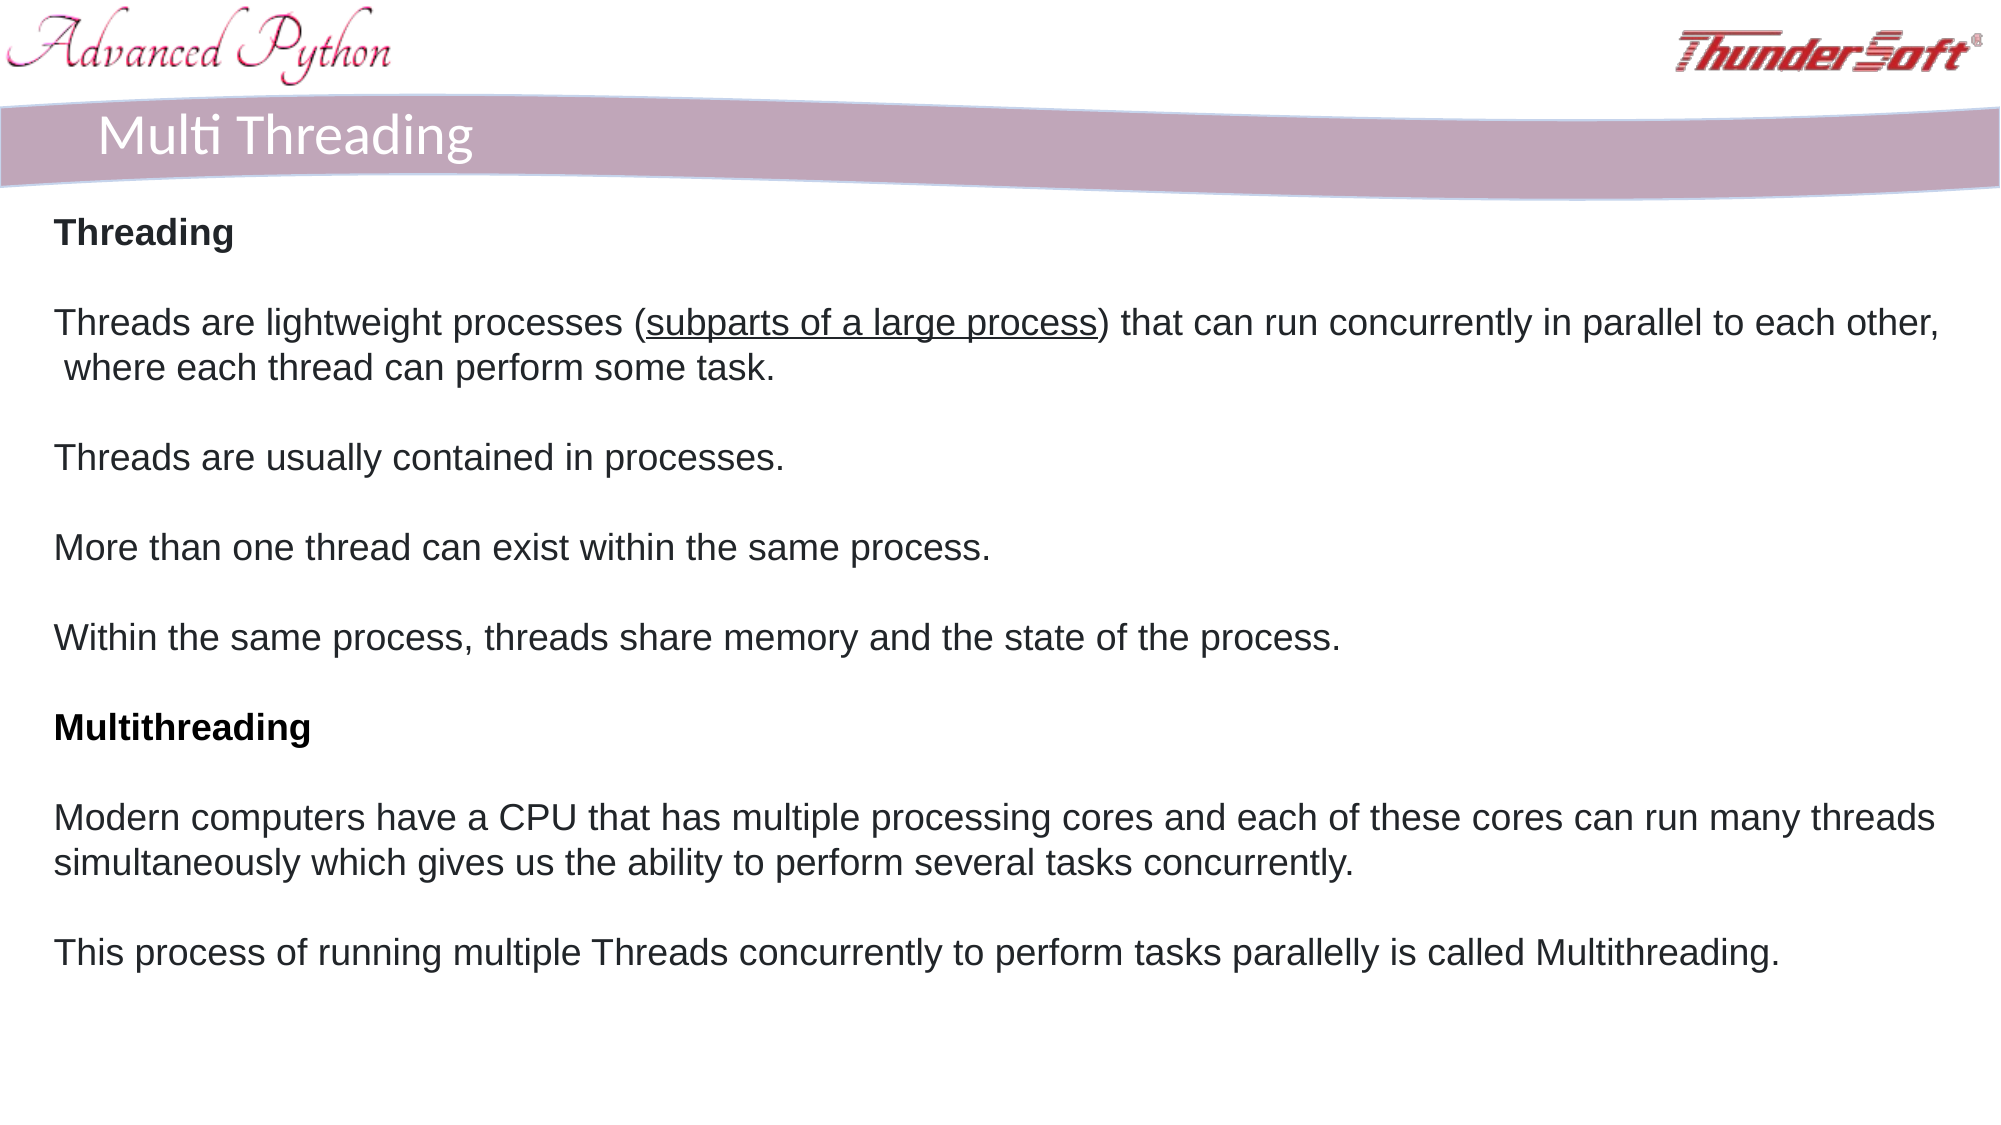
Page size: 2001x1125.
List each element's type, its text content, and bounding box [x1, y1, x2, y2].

picture [0, 0, 400, 89]
text_box [0, 93, 2000, 200]
text_box Threading Threads are lightweight processes (subparts of a large process) that can run concurrently in parallel to each other, where each thread can perform some task. Threads are usually contained in processes. More than one thread can exist within the same process. Within the same process, threads share memory and the state of the process. Multithreading Modern computers have a CPU that has multiple processing cores and each of these cores can run many threads simultaneously which gives us the ability to perform several tasks concurrently. This process of running multiple Threads concurrently to perform tasks parallelly is called Multithreading. [38, 200, 1962, 980]
text_box Multi Threading [82, 89, 489, 174]
picture [1670, 18, 2000, 91]
